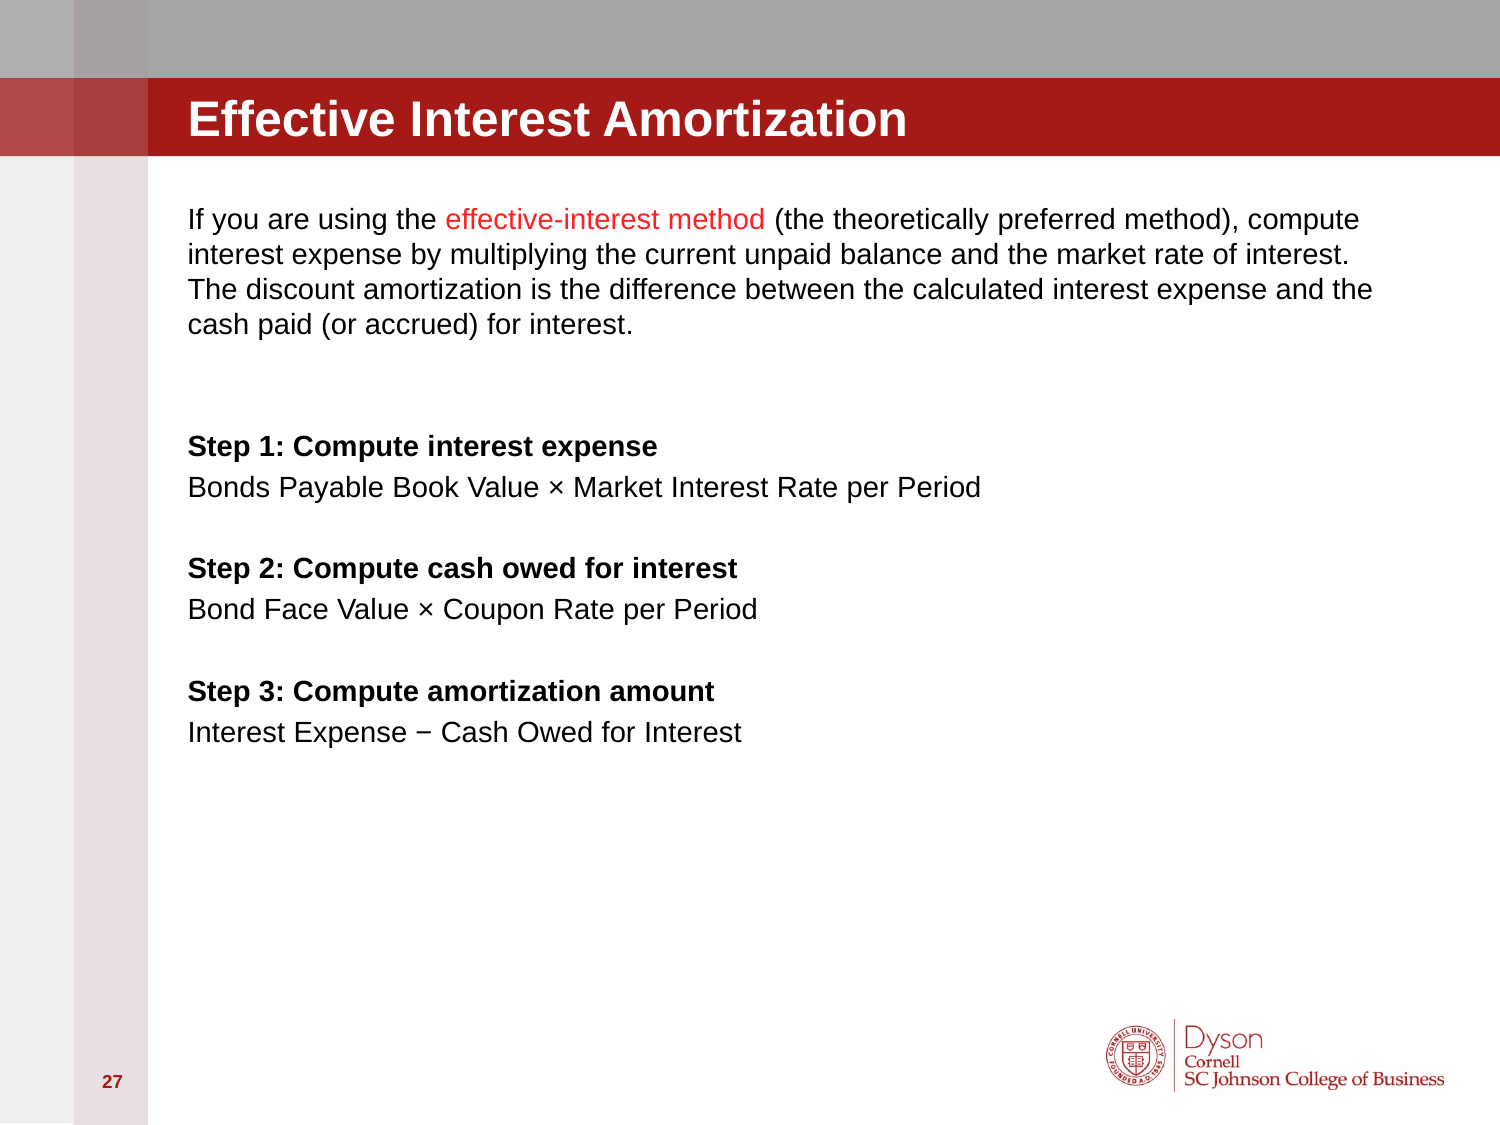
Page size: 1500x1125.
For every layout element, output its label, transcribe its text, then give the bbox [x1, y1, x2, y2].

list If you are using the effective-interest method (the theoretically preferred method), compute interest expense by multiplying the current unpaid balance and the market rate of interest. The discount amortization is the difference between the calculated interest expense and the cash paid (or accrued) for interest. Step 1: Compute interest expense Bonds Payable Book Value × Market Interest Rate per Period Step 2: Compute cash owed for interest Bond Face Value × Coupon Rate per Period Step 3: Compute amortization amount Interest Expense − Cash Owed for Interest [187, 200, 1388, 1038]
slide_number 27 [74, 1062, 151, 1125]
title Effective Interest Amortization [187, 46, 1425, 147]
picture [1106, 1019, 1444, 1092]
